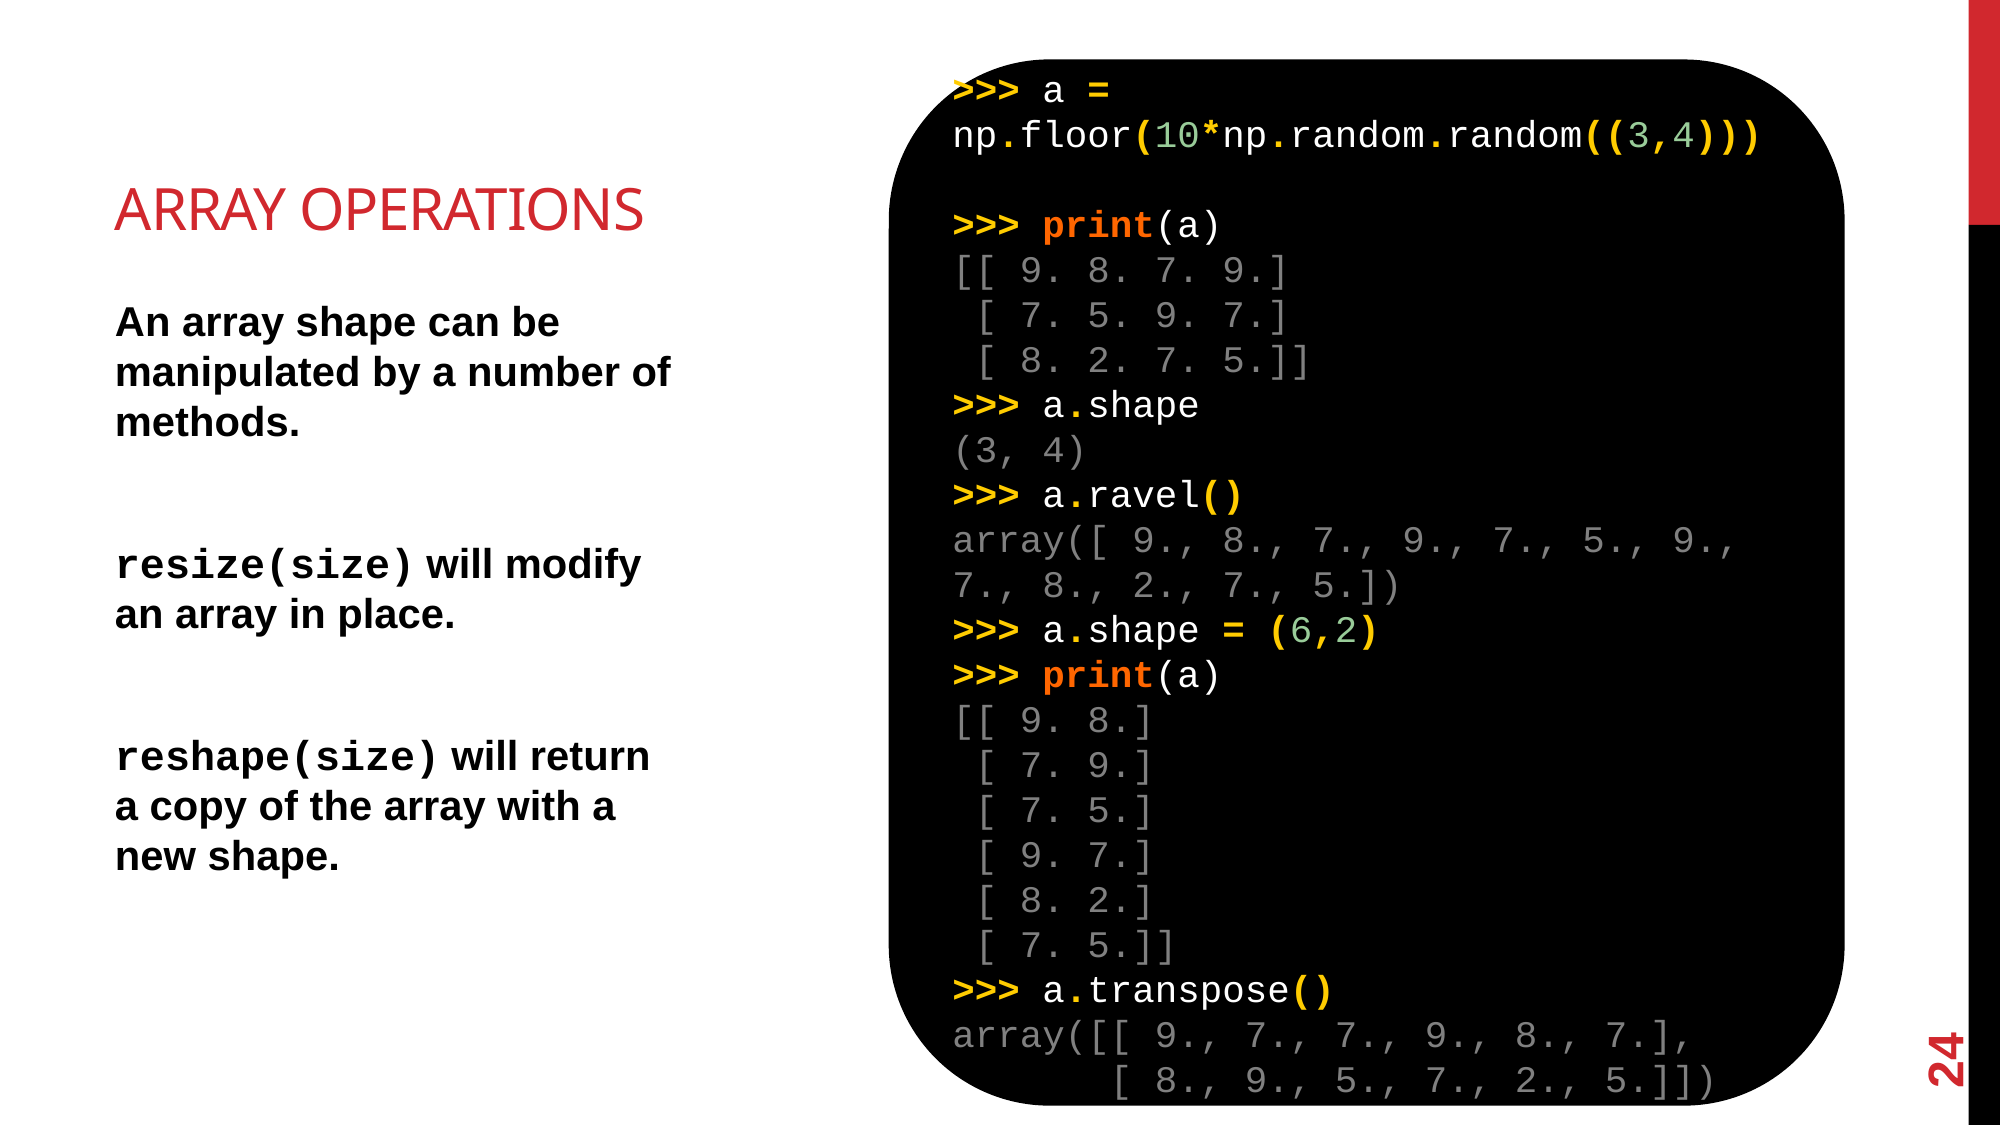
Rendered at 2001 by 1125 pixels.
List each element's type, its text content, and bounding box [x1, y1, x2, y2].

slide_number 24 [1903, 887, 1984, 1104]
list An array shape can be manipulated by a number of methods. resize(size) will modify an array in place. reshape(size) will return a copy of the array with a new shape. [99, 287, 690, 1005]
title Array operations [99, 25, 1367, 250]
text_box >>> a = np.floor(10*np.random.random((3,4))) >>> print(a) [[ 9. 8. 7. 9.] [ 7. 5. 9. 7.] [ 8. 2. 7. 5.]] >>> a.shape (3, 4) >>> a.ravel() array([ 9., 8., 7., 9., 7., 5., 9., 7., 8., 2., 7., 5.]) >>> a.shape = (6,2) >>> print(a) [[ 9. 8.] [ 7. 9.] [ 7. 5.] [ 9. 7.] [ 8. 2.] [ 7. 5.]] >>> a.transpose() array([[ 9., 7., 7., 9., 8., 7.], [ 8., 9., 5., 7., 2., 5.]]) [888, 59, 1845, 1106]
